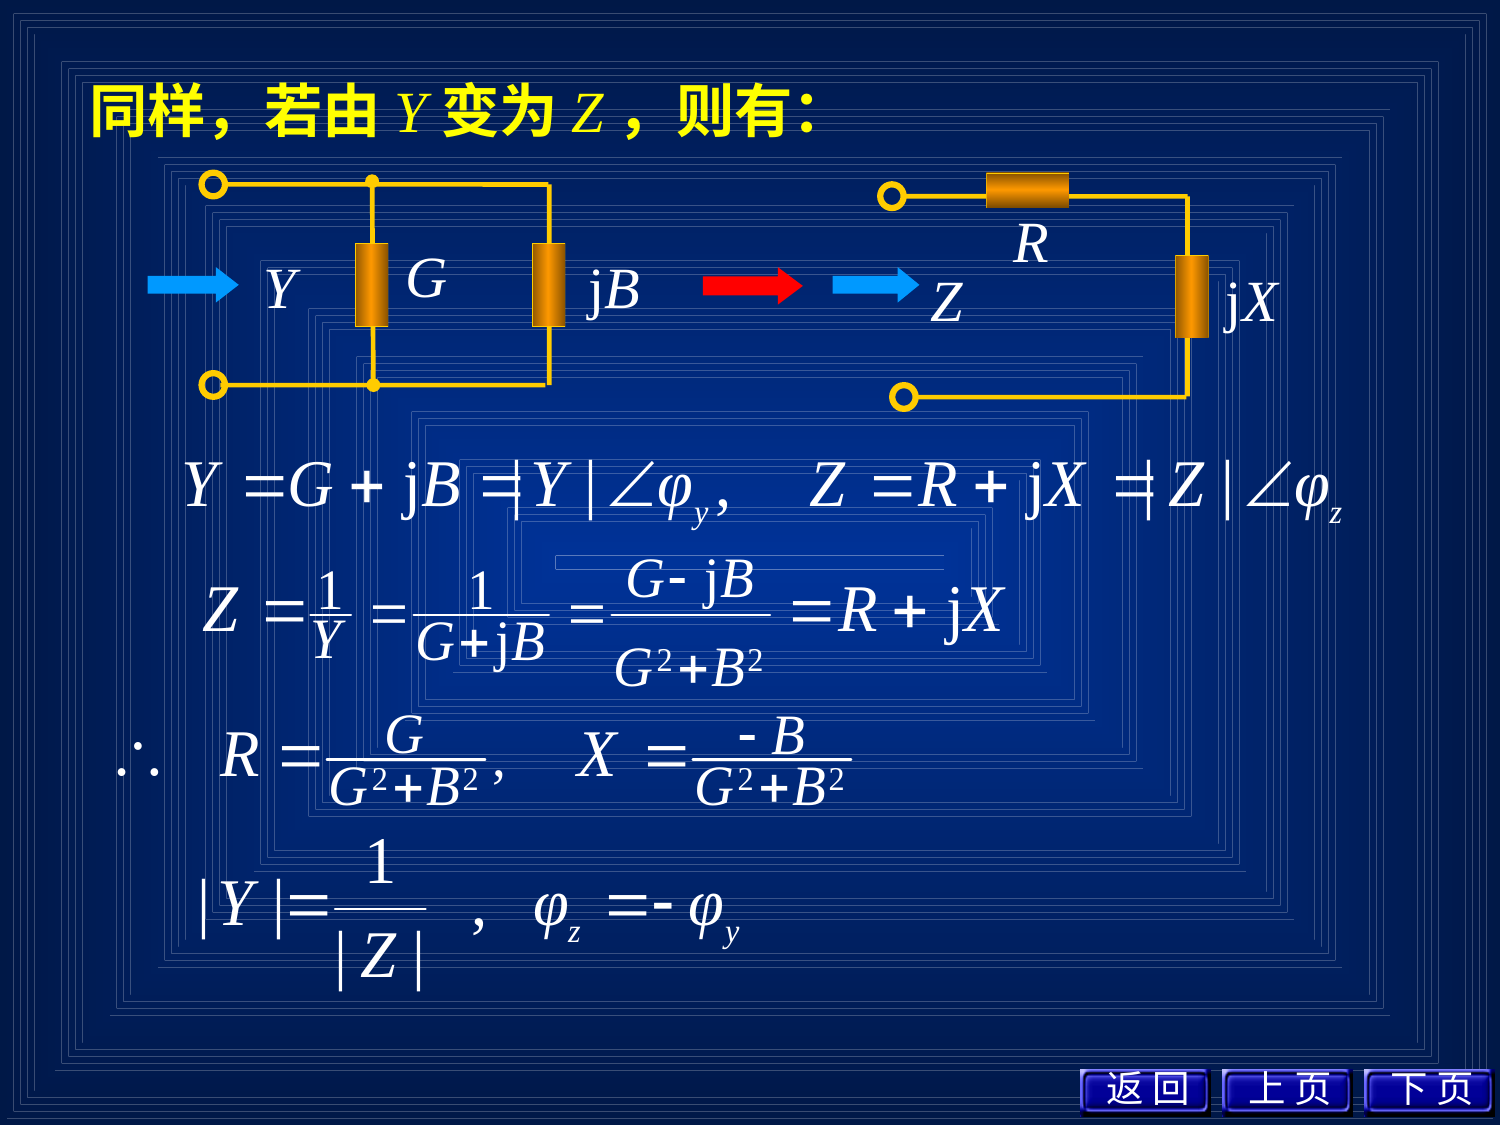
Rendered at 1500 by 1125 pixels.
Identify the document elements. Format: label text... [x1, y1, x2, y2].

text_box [111, 443, 1353, 1000]
text_box [702, 267, 803, 305]
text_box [1364, 1057, 1495, 1118]
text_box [1080, 1057, 1211, 1118]
text_box 同样，若由Y变为Z，则有： [74, 66, 866, 152]
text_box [1222, 1057, 1353, 1118]
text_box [147, 172, 656, 398]
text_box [832, 172, 1294, 410]
